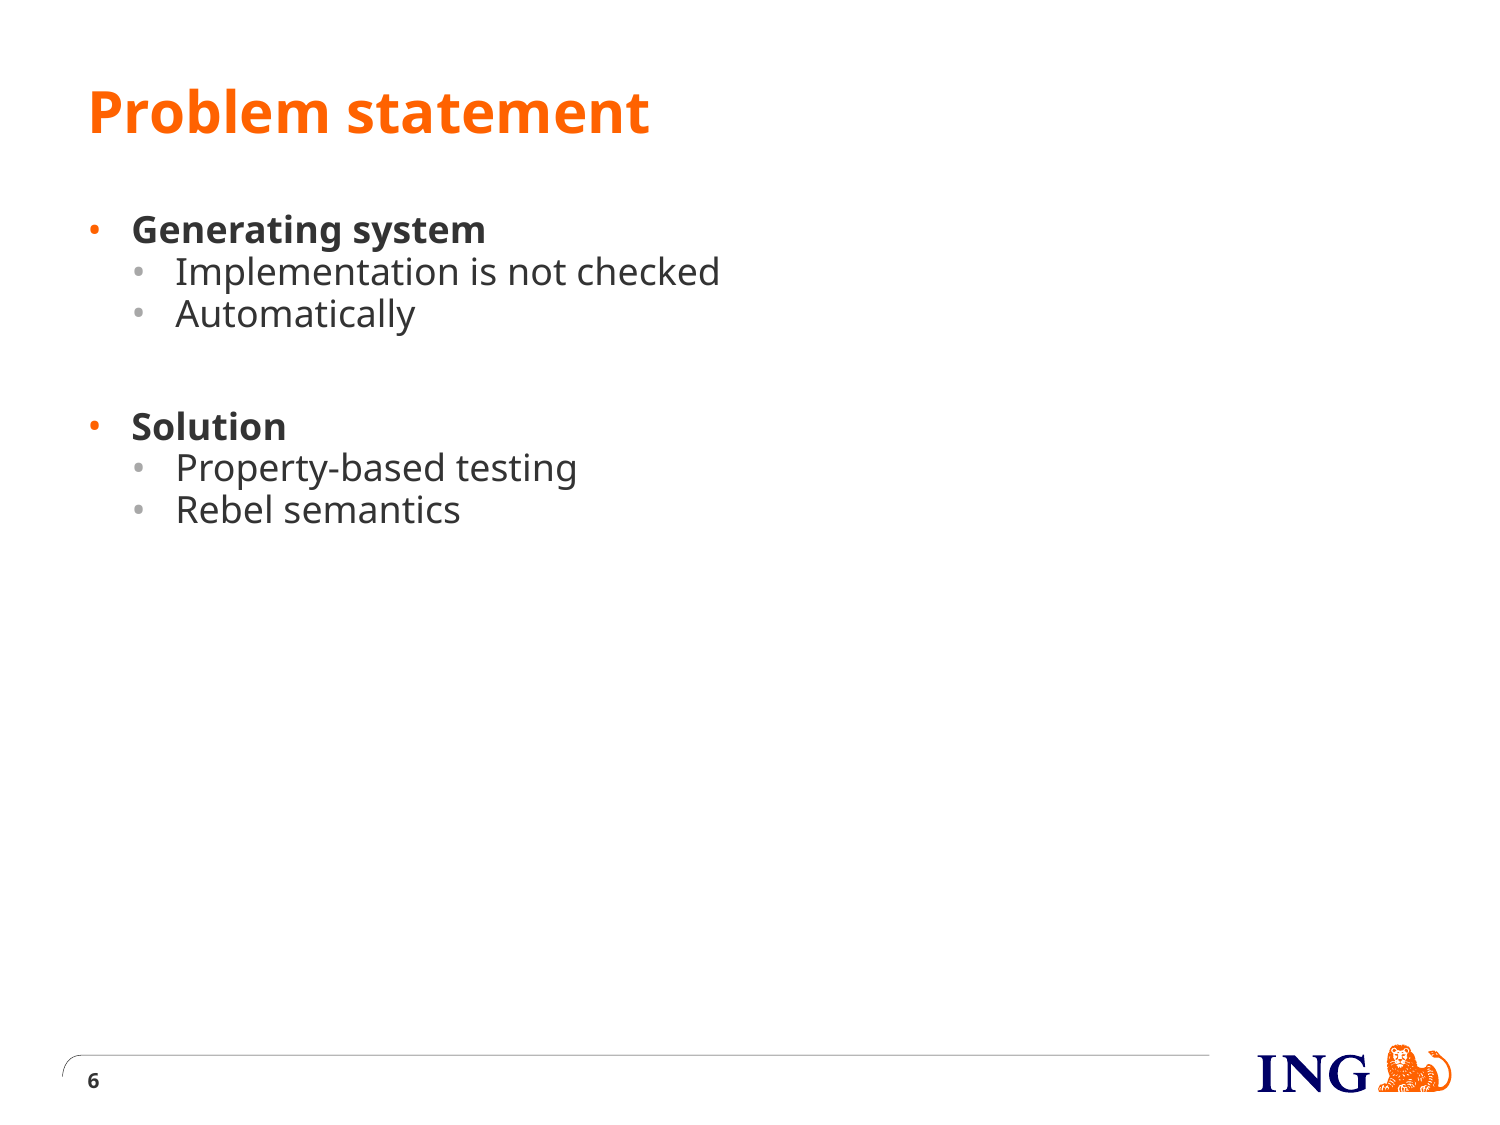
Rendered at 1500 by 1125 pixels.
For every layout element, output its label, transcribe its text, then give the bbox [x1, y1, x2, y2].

title Problem statement [87, 46, 1427, 187]
list Generating system Implementation is not checked Automatically Solution Property-based testing Rebel semantics [87, 209, 1427, 1018]
slide_number 6 [87, 1065, 149, 1097]
